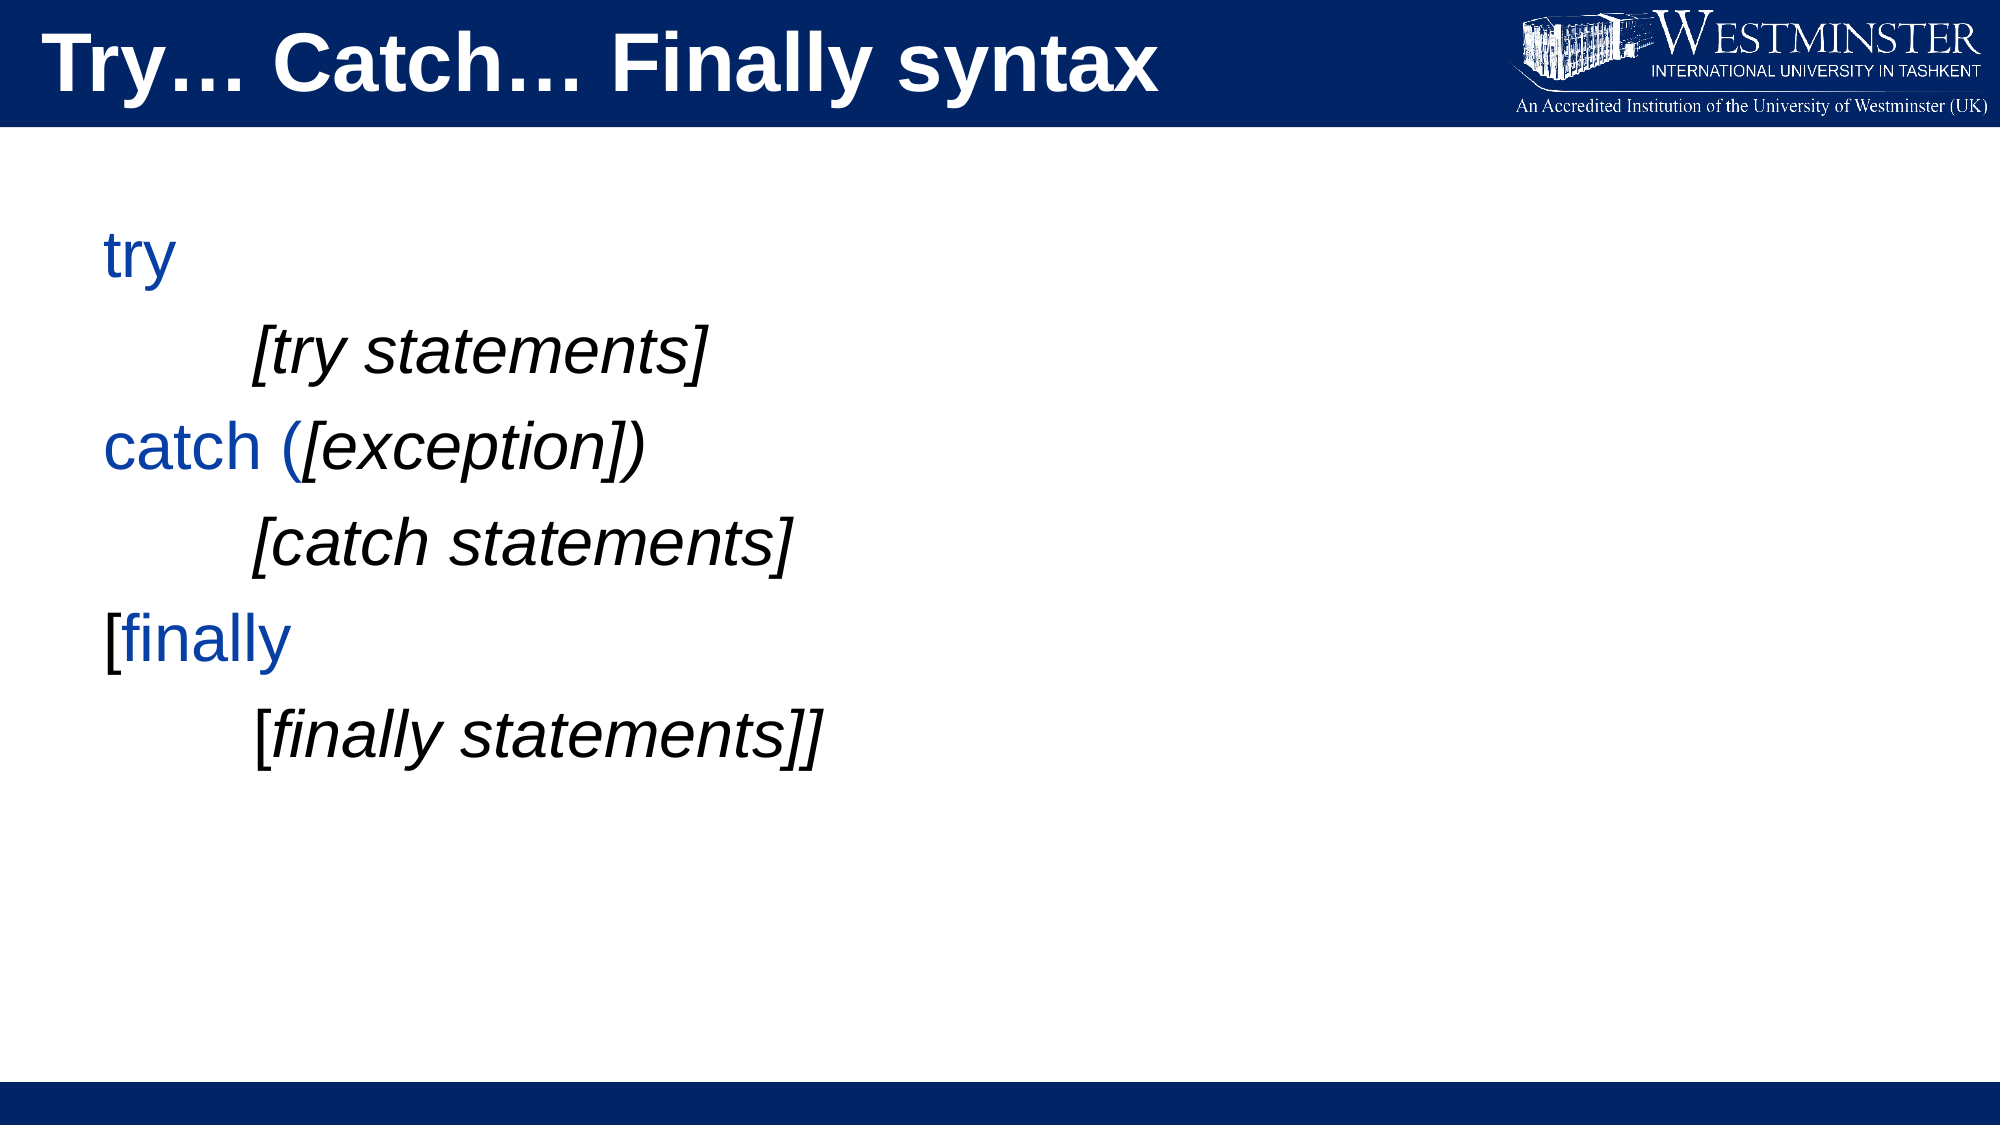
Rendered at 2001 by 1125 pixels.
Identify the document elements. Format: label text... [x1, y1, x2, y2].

picture [1506, 10, 1987, 116]
list try [try statements] catch ([exception]) [catch statements] [finally [finally statements]] [88, 187, 1925, 1009]
list Try… Catch… Finally syntax [26, 21, 1200, 108]
